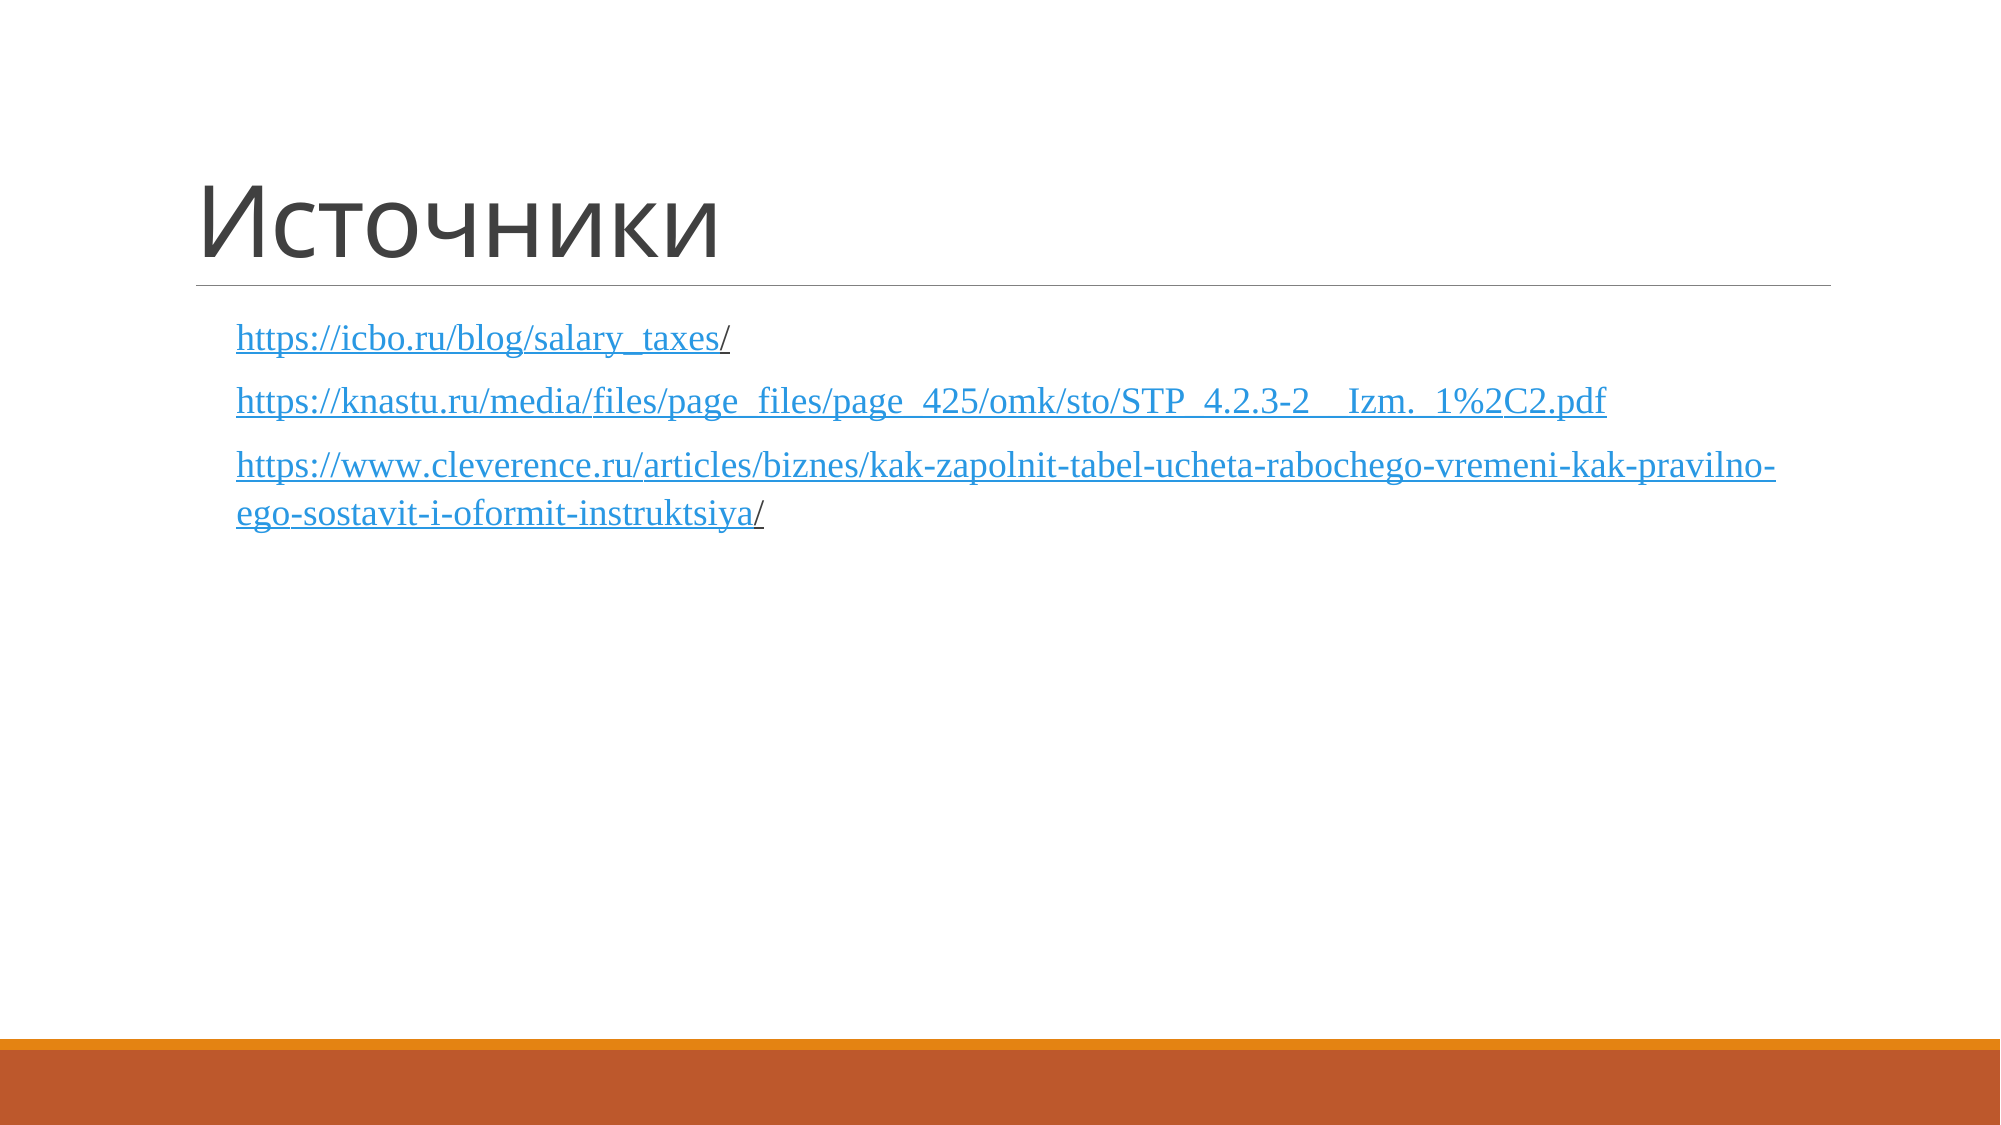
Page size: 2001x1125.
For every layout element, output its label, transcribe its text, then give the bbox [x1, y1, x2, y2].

title Источники [180, 47, 1830, 285]
list https://icbo.ru/blog/salary_taxes/ https://knastu.ru/media/files/page_files/page_425/omk/sto/STP_4.2.3-2__Izm._1%2C2.pdf https://www.cleverence.ru/articles/biznes/kak-zapolnit-tabel-ucheta-rabochego-vremeni-kak-pravilno-ego-sostavit-i-oformit-instruktsiya/ [180, 302, 1830, 963]
